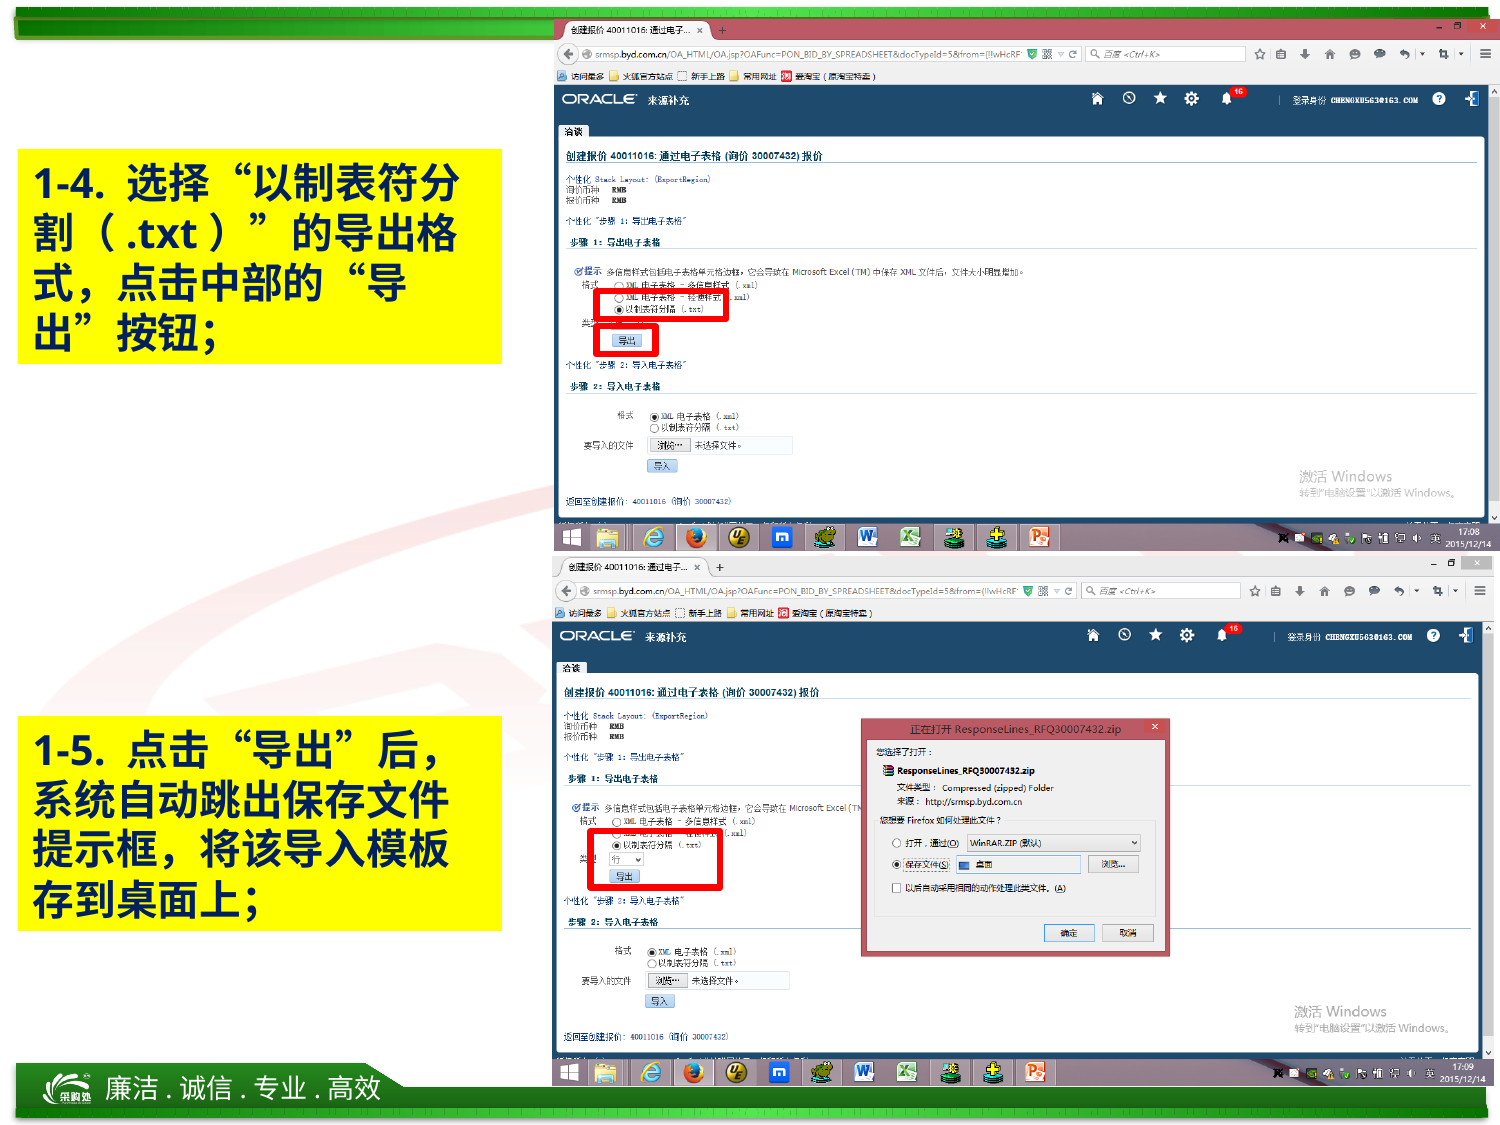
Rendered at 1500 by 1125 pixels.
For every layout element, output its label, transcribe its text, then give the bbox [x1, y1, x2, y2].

text_box 1-4. 选择“以制表符分割（.txt）”的导出格式，点击中部的“导出”按钮； [17, 148, 502, 364]
picture [29, 18, 1500, 1086]
text_box 1-5. 点击“导出”后，系统自动跳出保存文件提示框，将该导入模板存到桌面上； [17, 715, 502, 931]
picture [41, 1070, 93, 1106]
